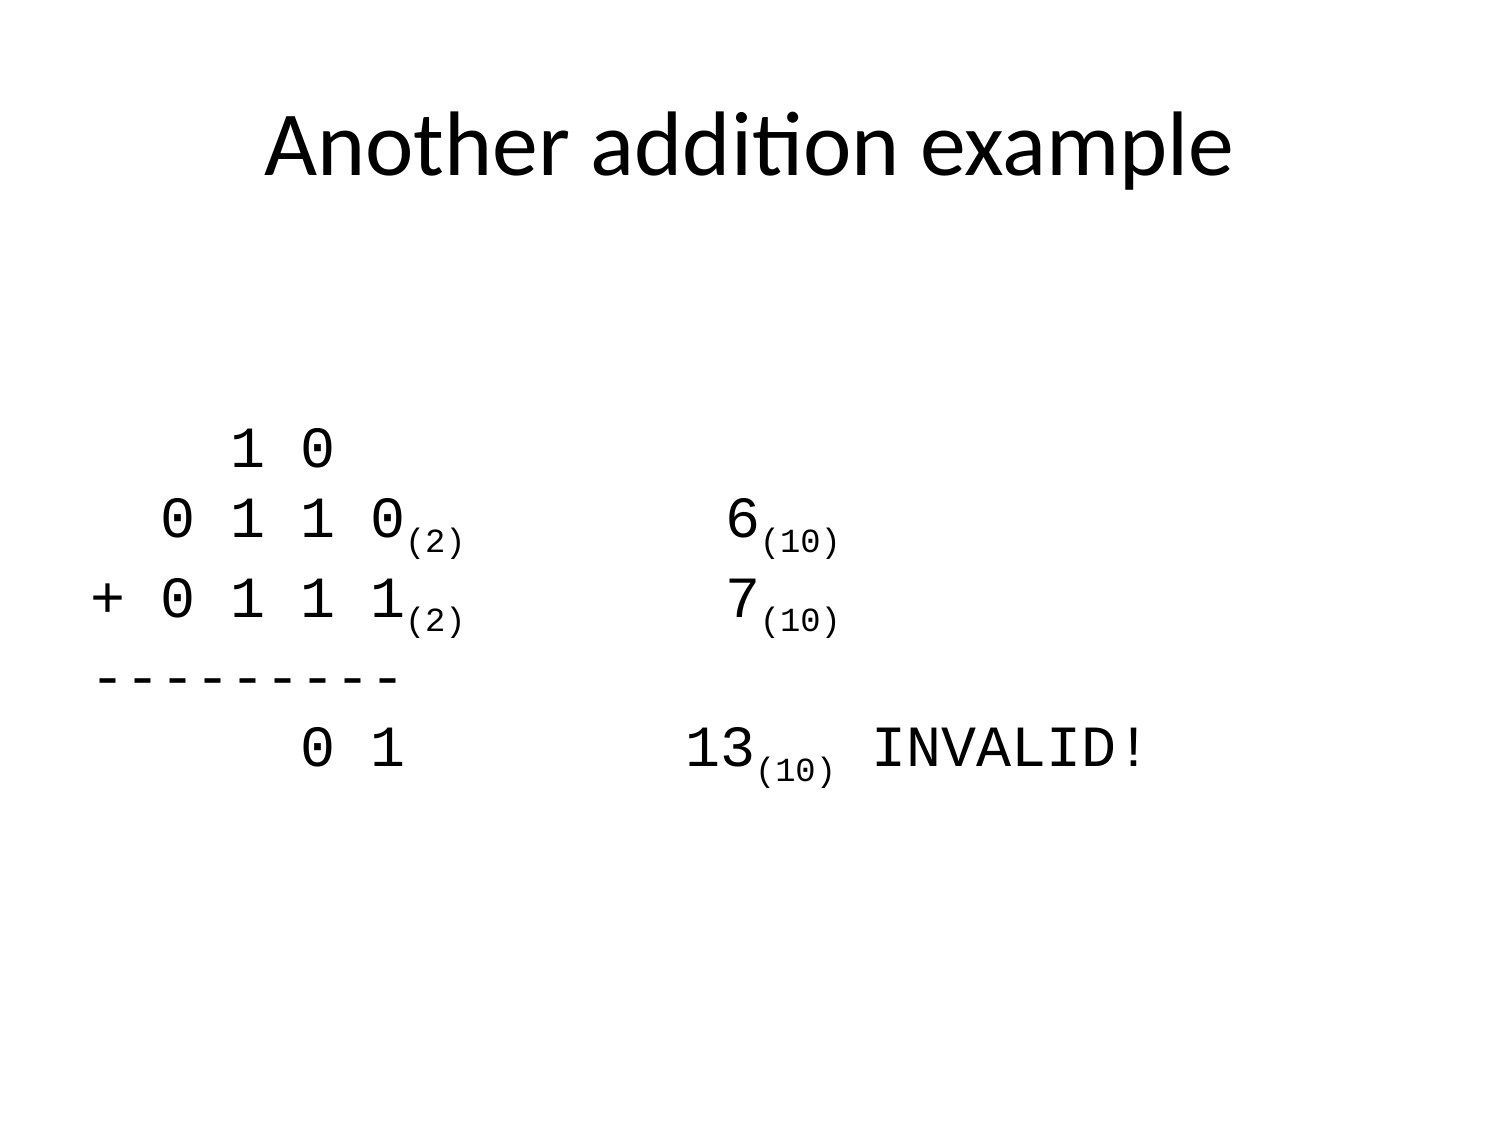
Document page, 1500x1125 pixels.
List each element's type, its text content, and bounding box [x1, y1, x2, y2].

list 1 0 0 1 1 0(2) 6(10) + 0 1 1 1(2) 7(10) --------- 0 1 13(10) INVALID! [75, 262, 1425, 1005]
title Another addition example [75, 45, 1425, 233]
